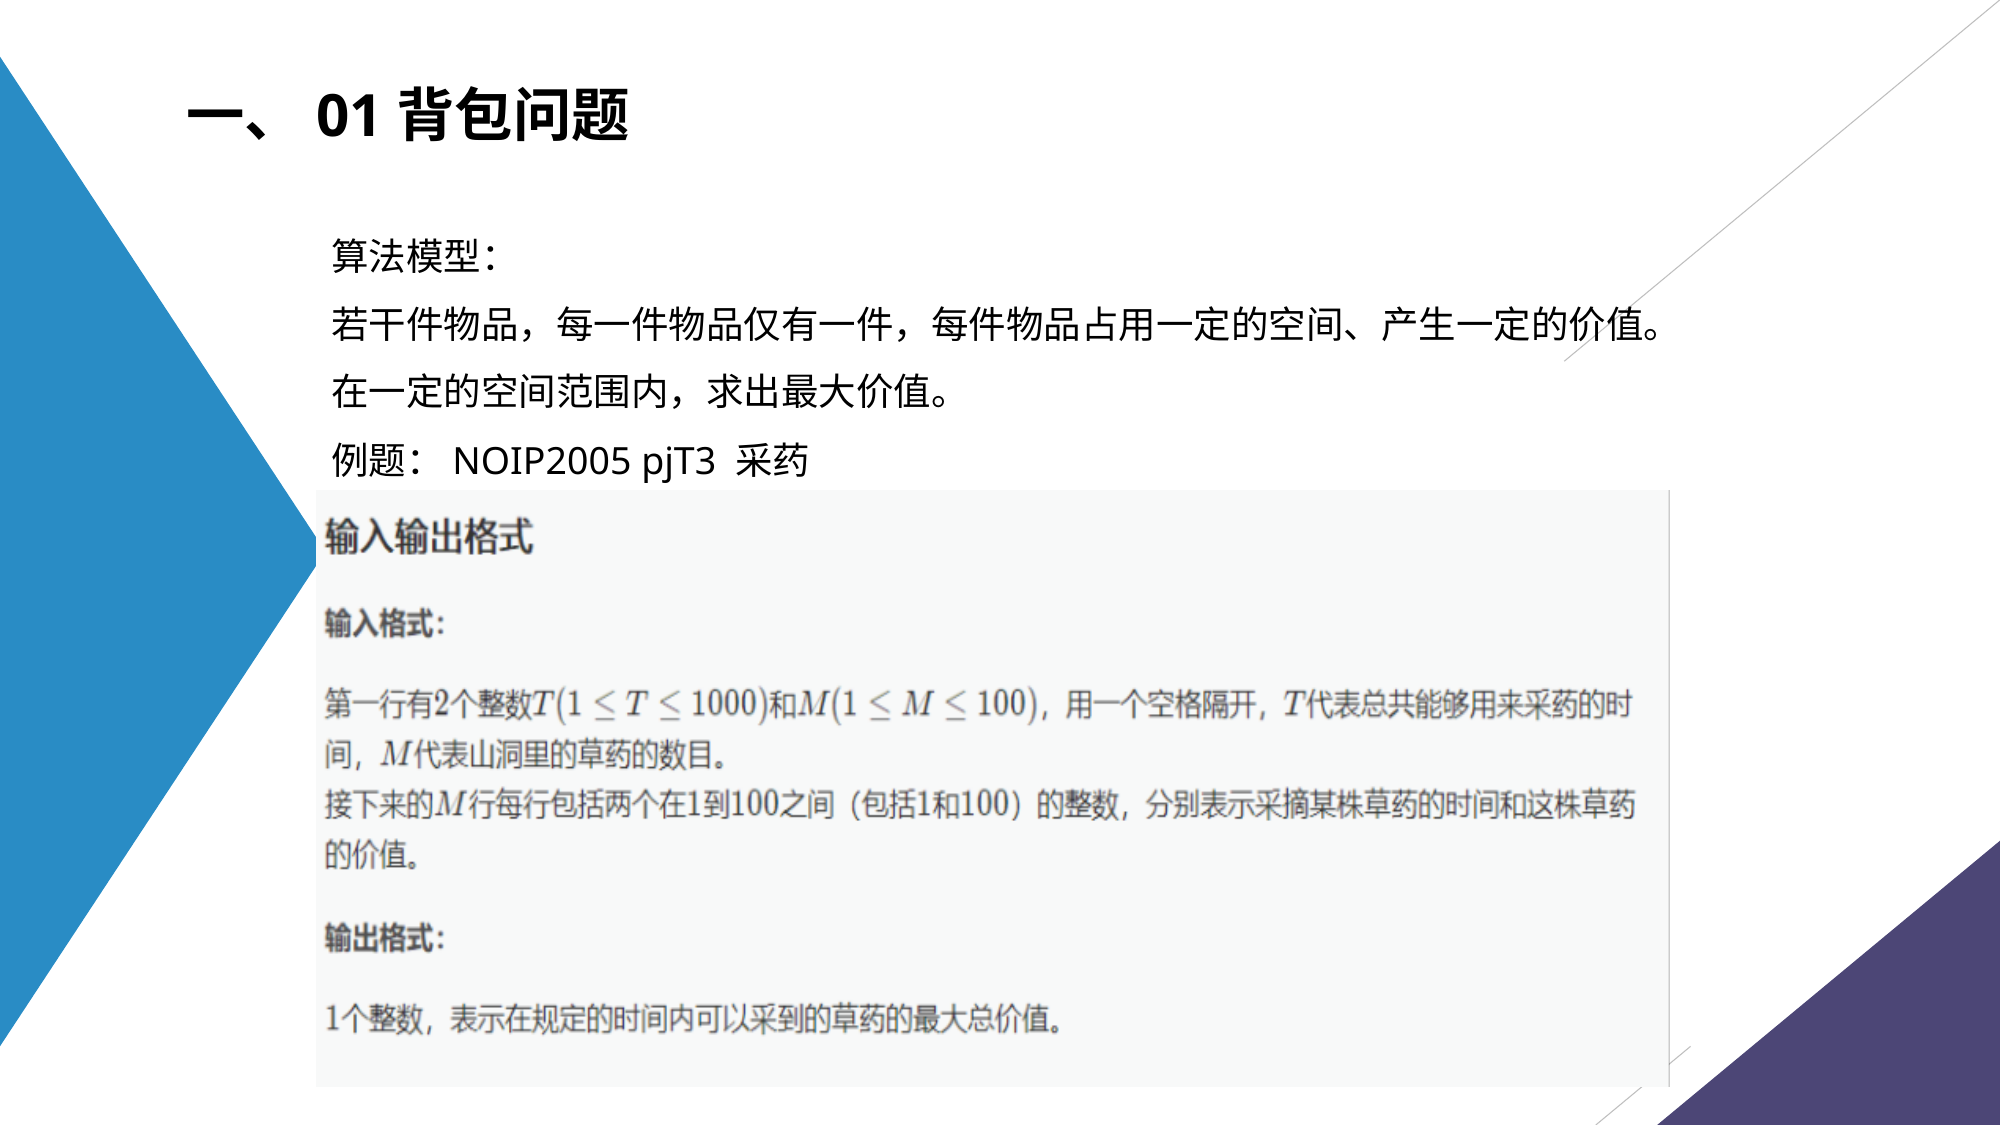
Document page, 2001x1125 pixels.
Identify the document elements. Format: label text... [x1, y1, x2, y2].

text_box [1595, 1046, 1691, 1125]
text_box 例题：NOIP2005 pjT3 采药 [316, 407, 1084, 490]
text_box 算法模型： 若干件物品，每一件物品仅有一件，每件物品占用一定的空间、产生一定的价值。 在一定的空间范围内，求出最大价值。 [316, 203, 1739, 421]
text_box [0, 54, 316, 1049]
picture [316, 490, 1671, 1087]
text_box 一、01背包问题 [171, 70, 846, 156]
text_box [1564, 0, 2000, 362]
text_box [1691, 839, 2000, 1125]
